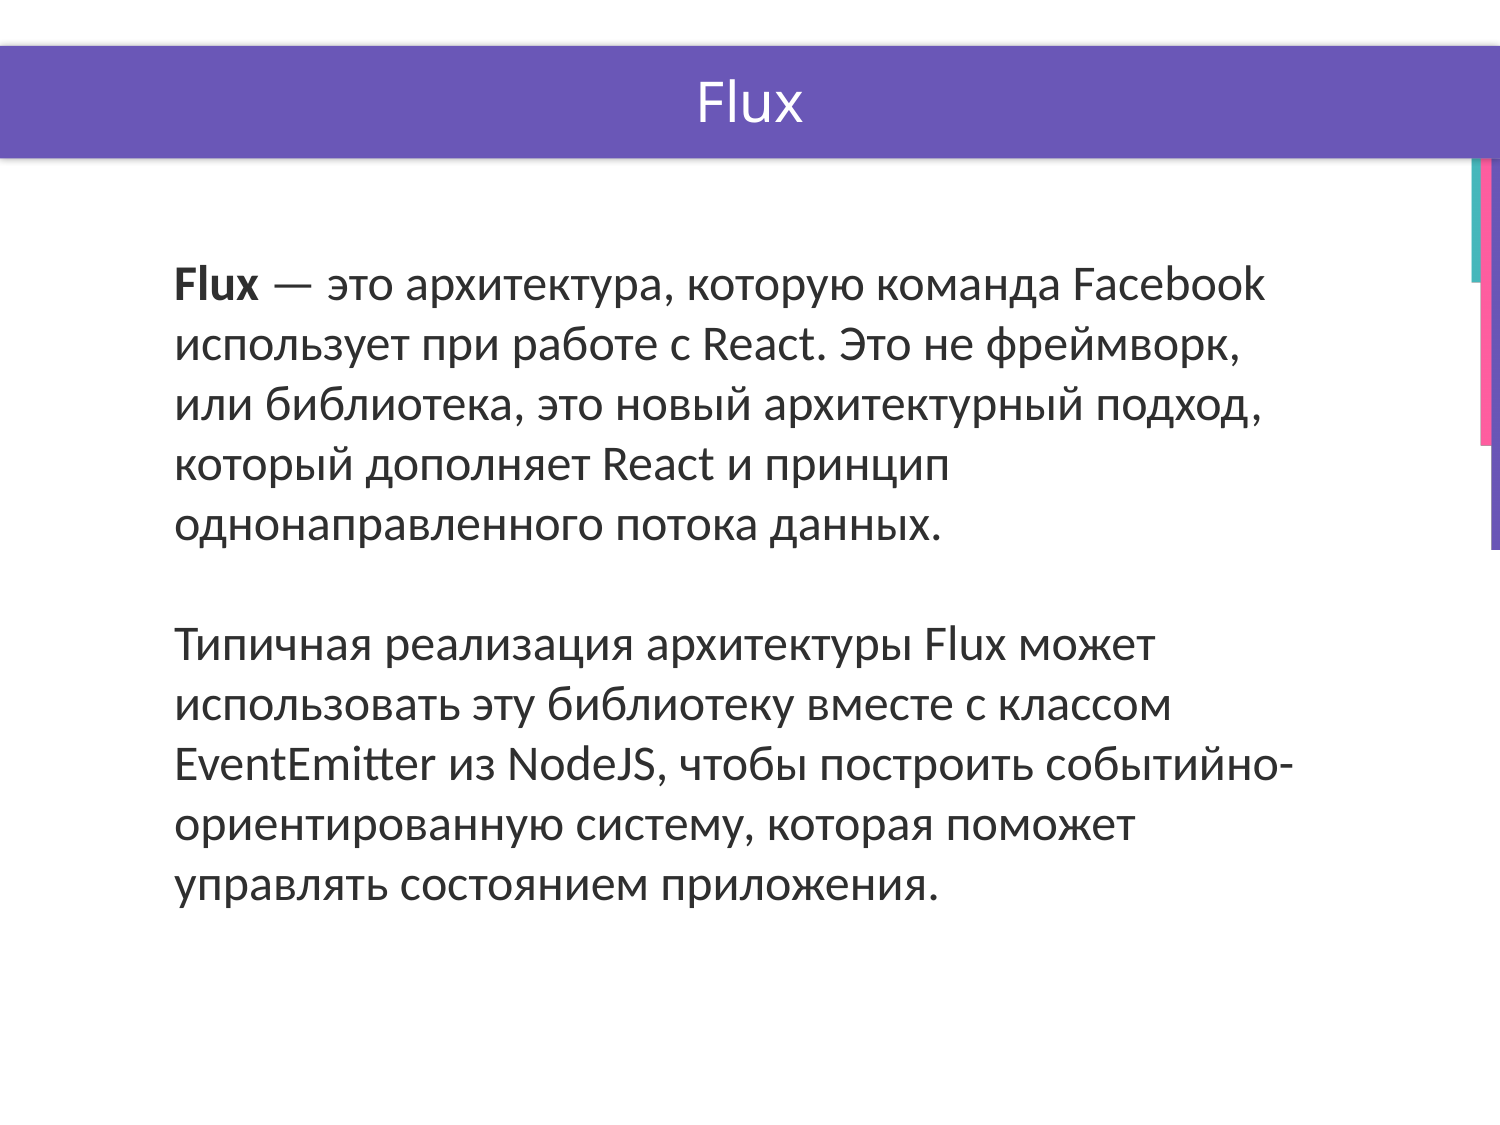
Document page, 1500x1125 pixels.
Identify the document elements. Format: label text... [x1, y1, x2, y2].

picture [1472, 159, 1500, 549]
text_box Flux — это архитектура, которую команда Facebook использует при работе с React. Это не фреймворк, или библиотека, это новый архитектурный подход, который дополняет React и принцип однонаправленного потока данных. Типичная реализация архитектуры Flux может использовать эту библиотеку вместе с классом EventEmitter из NodeJS, чтобы построить событийно-ориентированную систему, которая поможет управлять состоянием приложения. [159, 243, 1329, 919]
title Flux [75, 45, 1425, 154]
